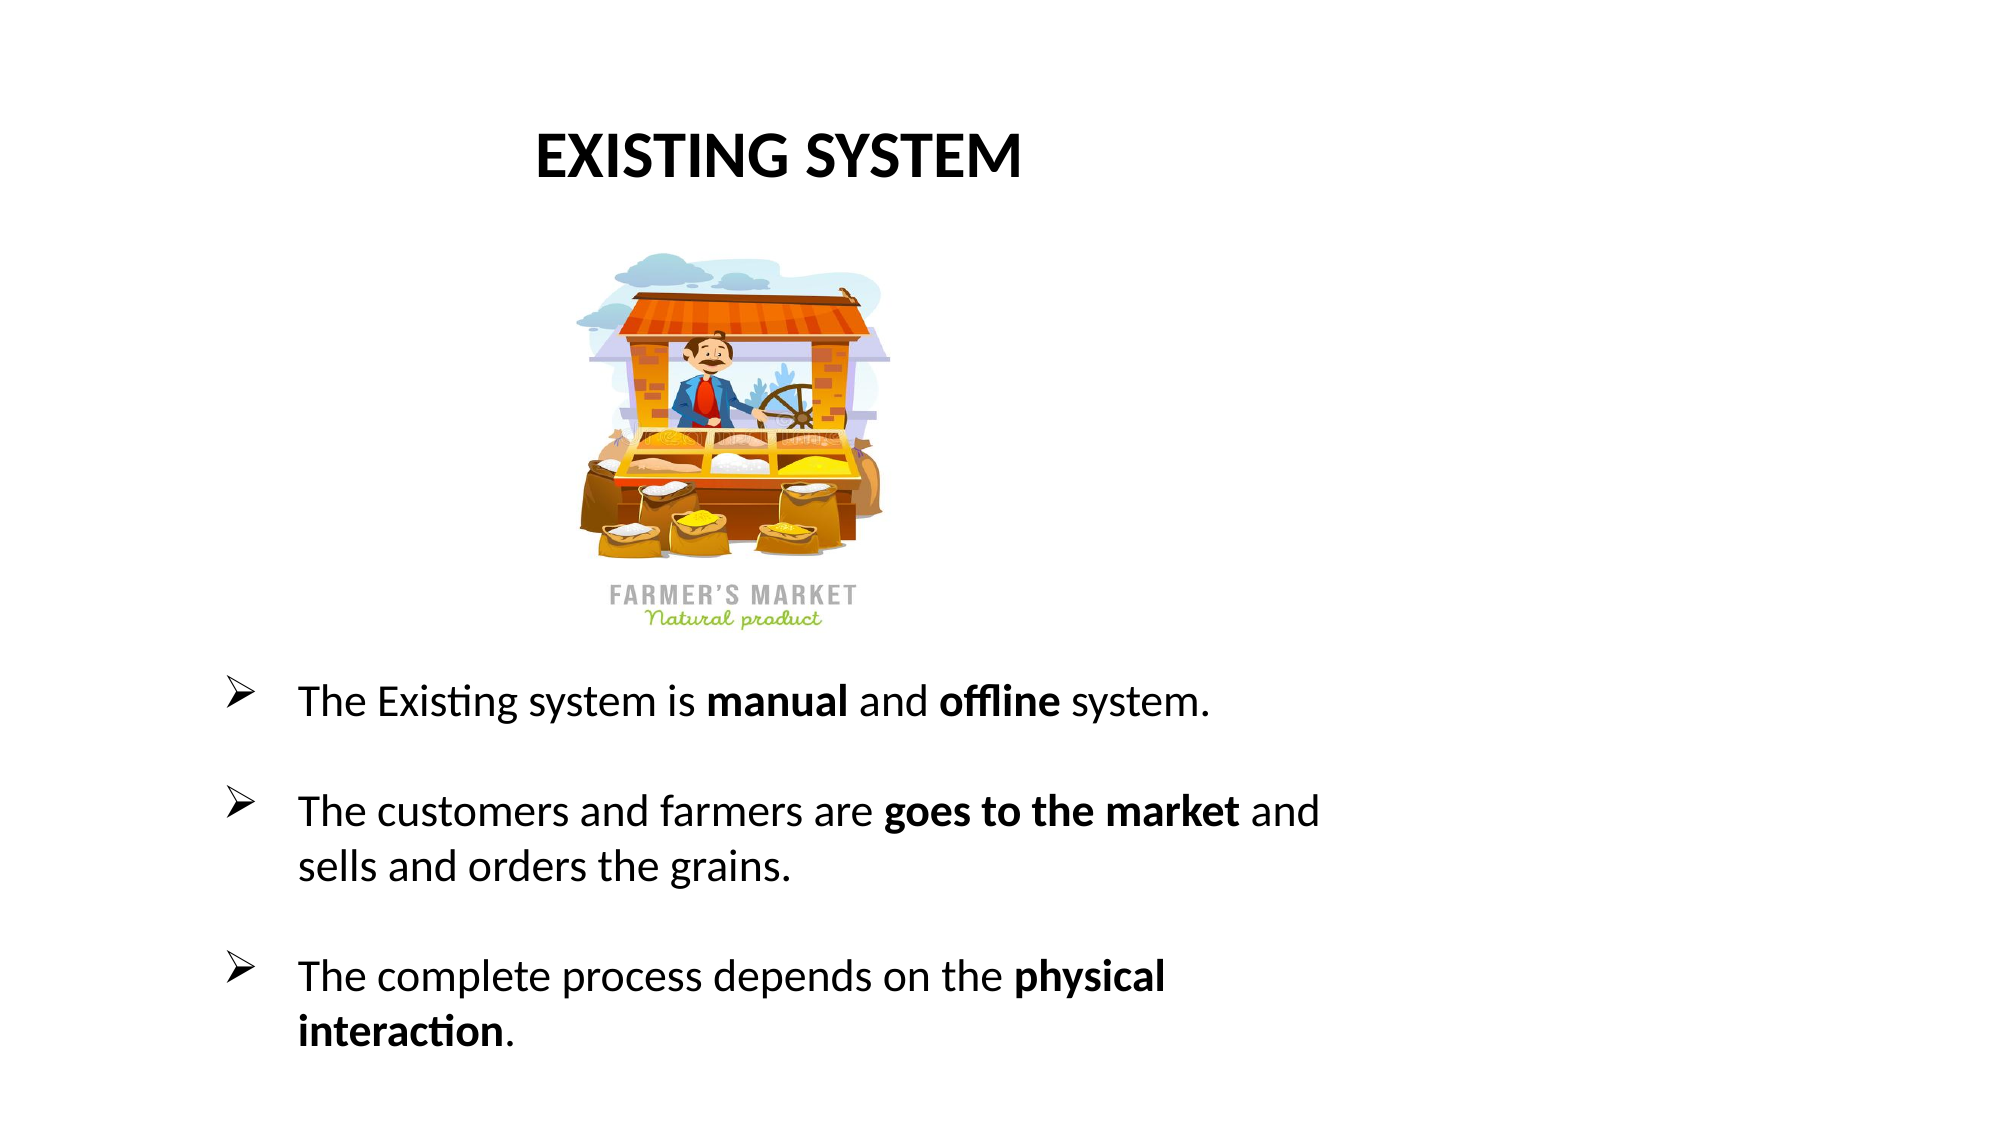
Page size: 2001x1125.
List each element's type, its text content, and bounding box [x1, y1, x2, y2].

picture [430, 196, 1036, 657]
text_box EXISTING SYSTEM The Existing system is manual and offline system. The customers and farmers are goes to the market and sells and orders the grains. The complete process depends on the physical interaction. [208, 103, 1352, 1063]
